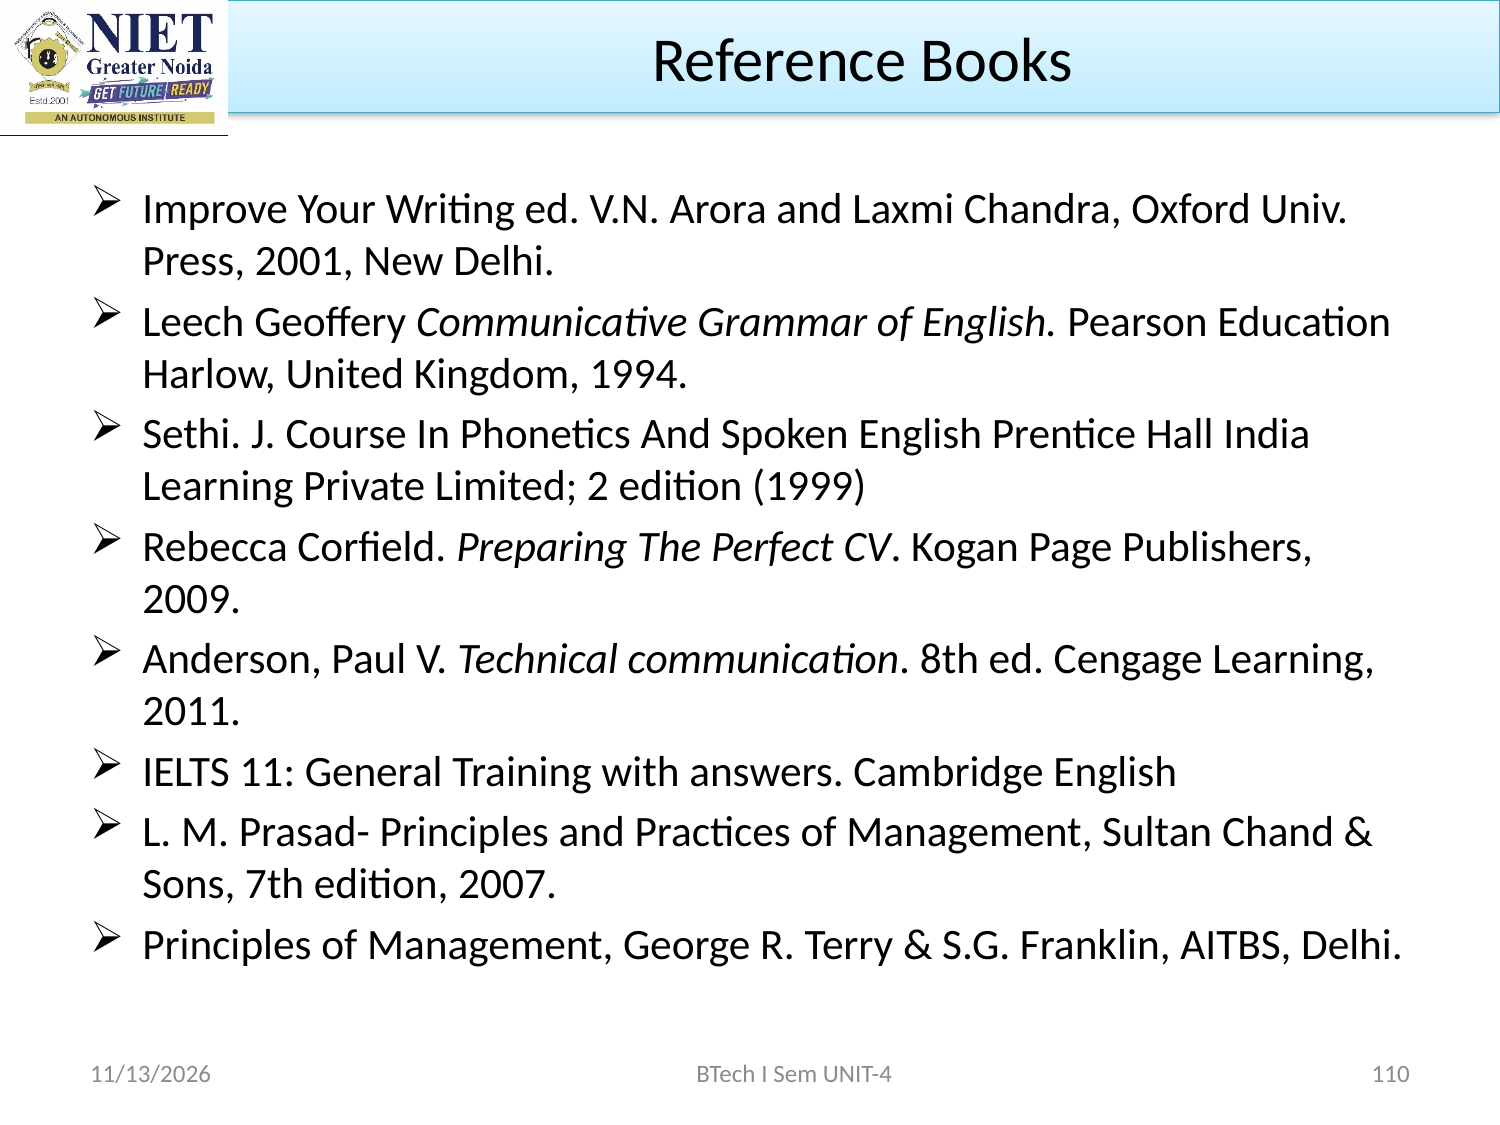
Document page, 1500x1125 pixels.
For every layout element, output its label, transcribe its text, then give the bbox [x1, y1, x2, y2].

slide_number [75, 1042, 425, 1103]
picture [0, 0, 228, 137]
text_box Reference Books [229, 0, 1500, 113]
list Improve Your Writing ed. V.N. Arora and Laxmi Chandra, Oxford Univ. Press, 2001, New Delhi. Leech Geoffery Communicative Grammar of English. Pearson Education Harlow, United Kingdom, 1994. Sethi. J. Course In Phonetics And Spoken English Prentice Hall India Learning Private Limited; 2 edition (1999) Rebecca Corfield. Preparing The Perfect CV. Kogan Page Publishers, 2009. Anderson, Paul V. Technical communication. 8th ed. Cengage Learning, 2011. IELTS 11: General Training with answers. Cambridge English L. M. Prasad- Principles and Practices of Management, Sultan Chand & Sons, 7th edition, 2007. Principles of Management, George R. Terry & S.G. Franklin, AITBS, Delhi. [75, 172, 1425, 1005]
footer BTech I Sem UNIT-4 [512, 1042, 1140, 1103]
slide_number 110 [1140, 1042, 1425, 1103]
text_box [374, 486, 1125, 548]
